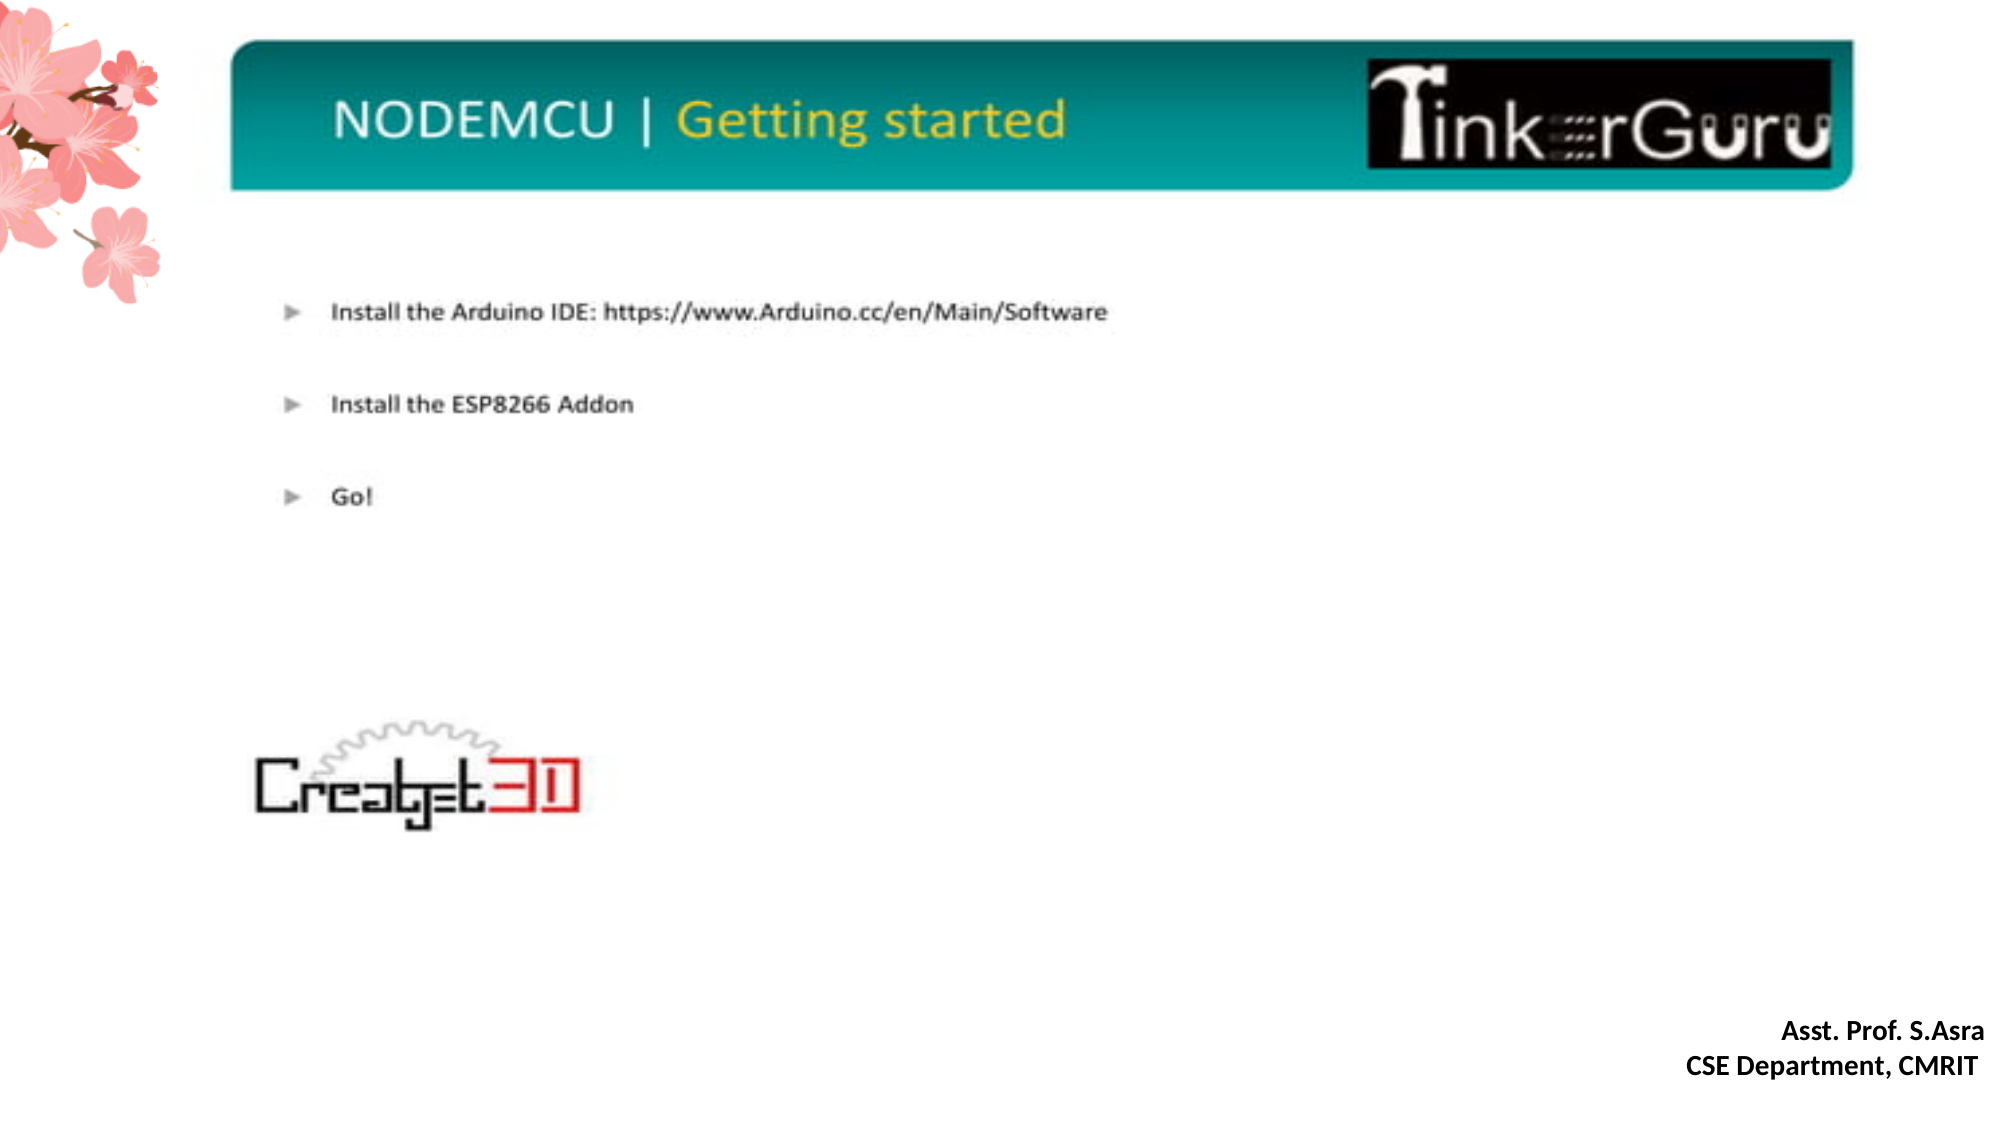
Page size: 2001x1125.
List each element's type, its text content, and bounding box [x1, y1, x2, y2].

text_box Asst. Prof. S.Asra CSE Department, CMRIT [999, 1003, 2000, 1124]
picture [0, 0, 1904, 868]
